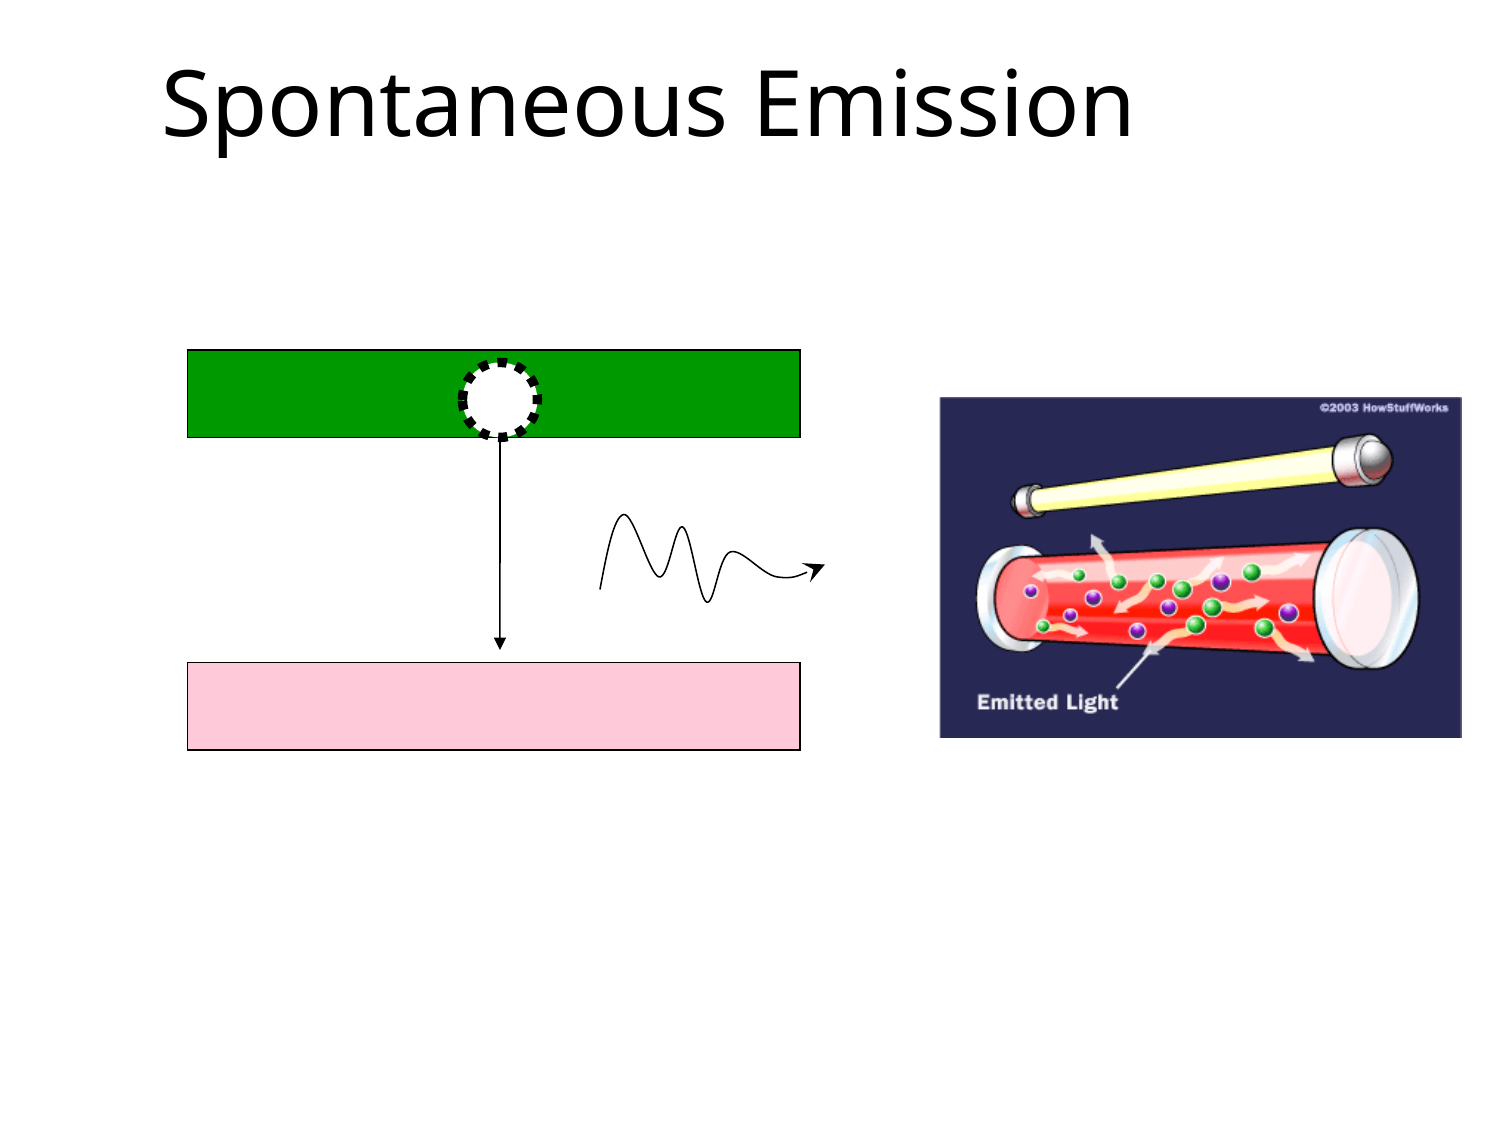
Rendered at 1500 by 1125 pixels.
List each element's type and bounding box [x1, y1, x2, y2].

picture [938, 396, 1462, 739]
text_box [35, 36, 1263, 751]
